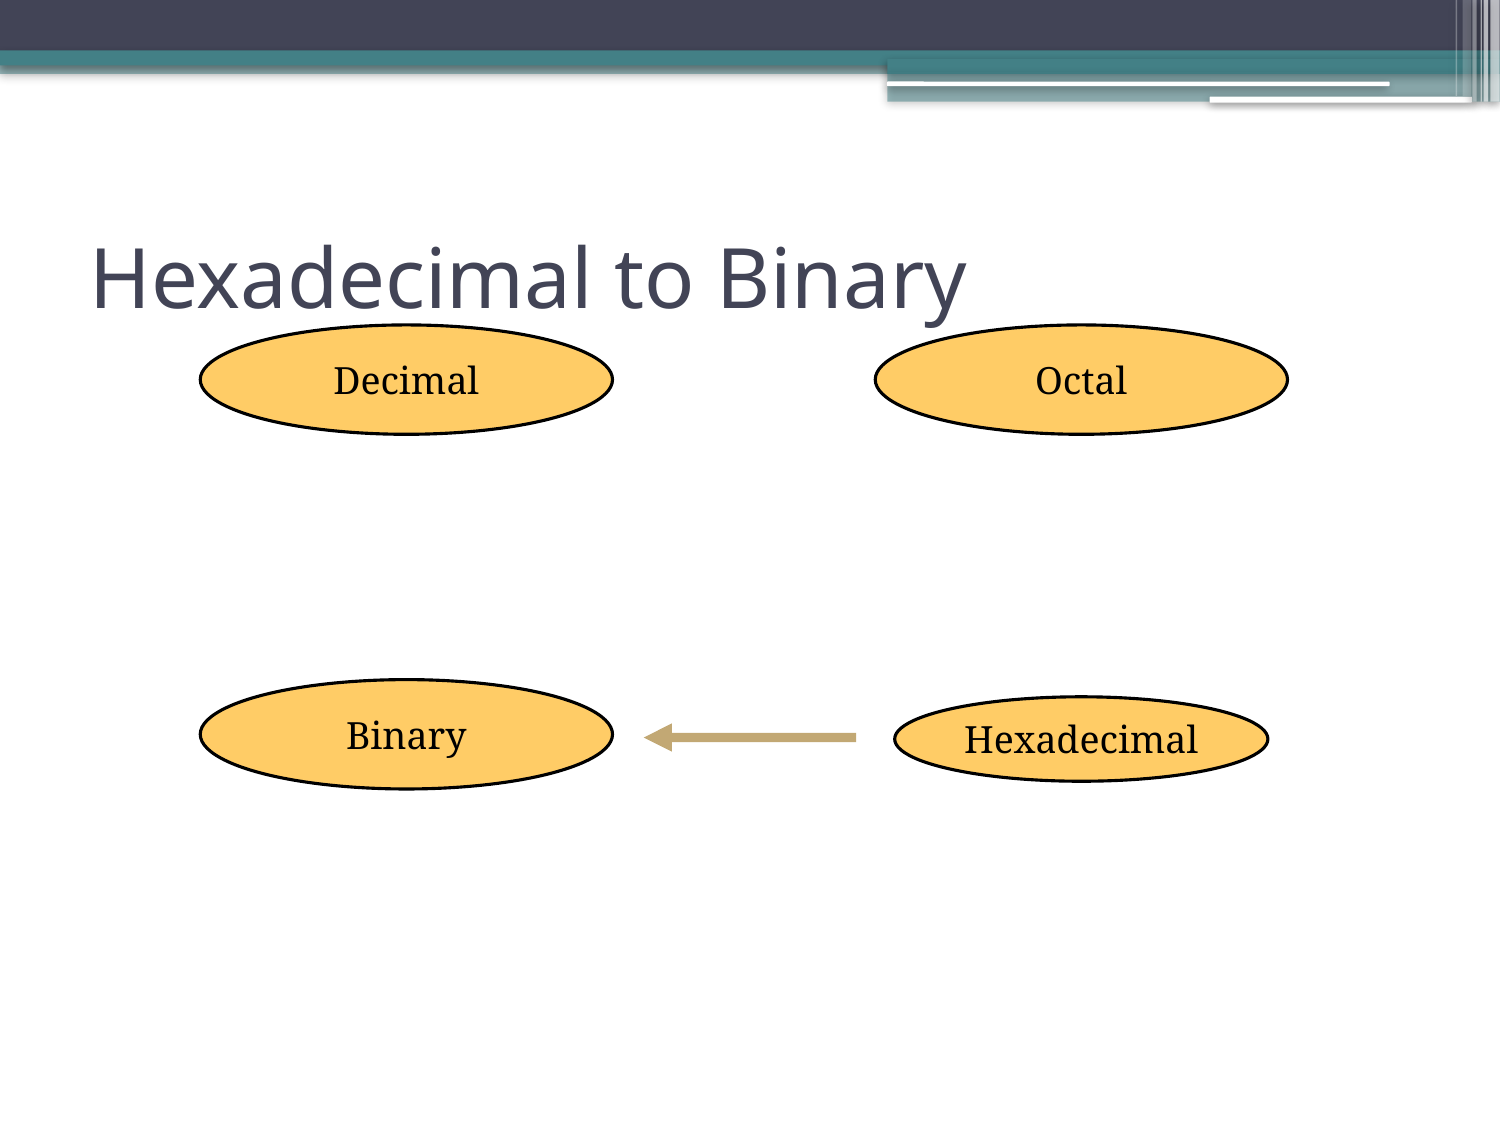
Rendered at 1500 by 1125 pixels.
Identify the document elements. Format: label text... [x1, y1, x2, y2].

text_box [643, 731, 857, 744]
text_box Octal [875, 324, 1288, 435]
title Hexadecimal to Binary [75, 187, 1425, 363]
text_box Decimal [200, 324, 613, 435]
text_box Hexadecimal [894, 696, 1268, 782]
text_box Binary [200, 679, 613, 789]
